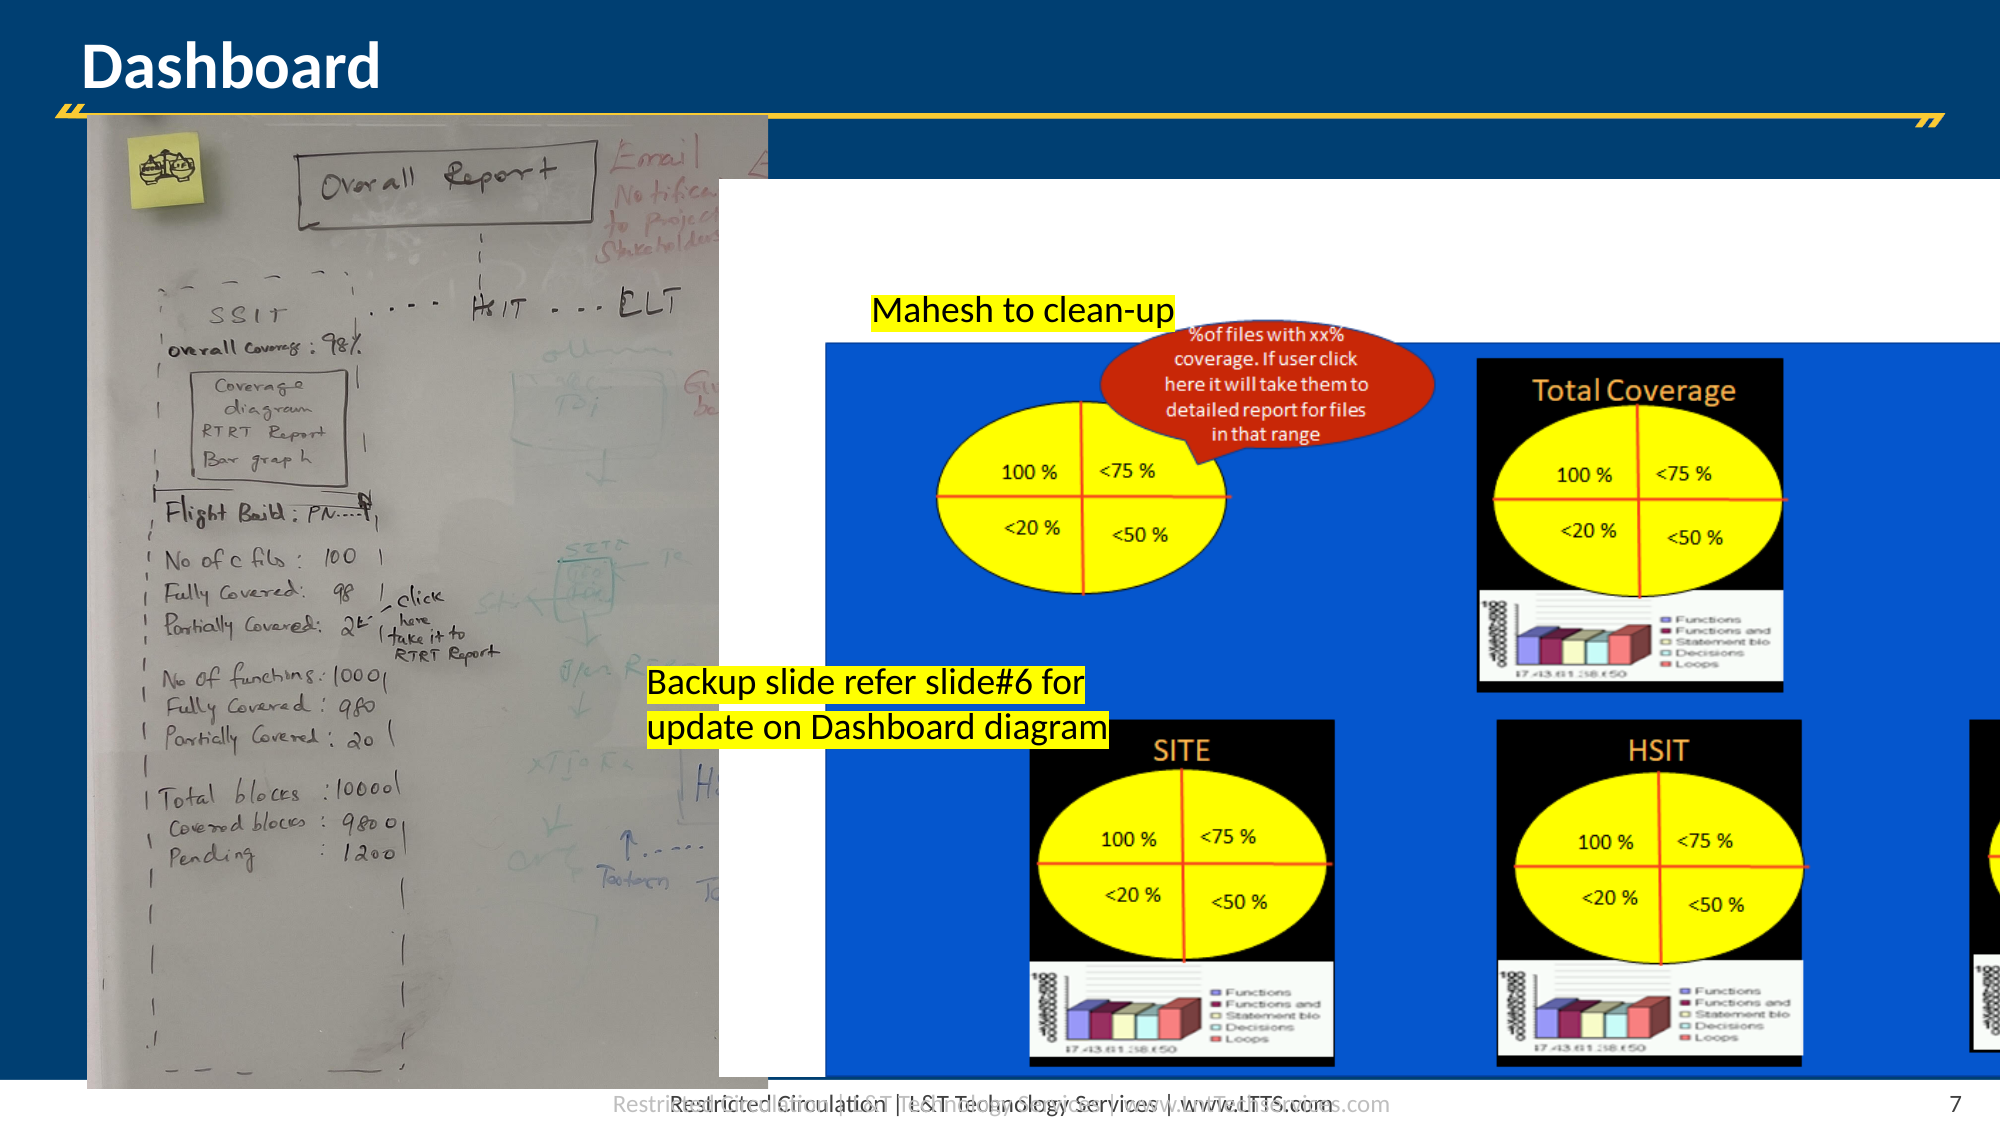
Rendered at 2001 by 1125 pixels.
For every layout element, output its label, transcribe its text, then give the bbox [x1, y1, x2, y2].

picture [0, 115, 2000, 1089]
title Dashboard [66, 0, 1934, 111]
